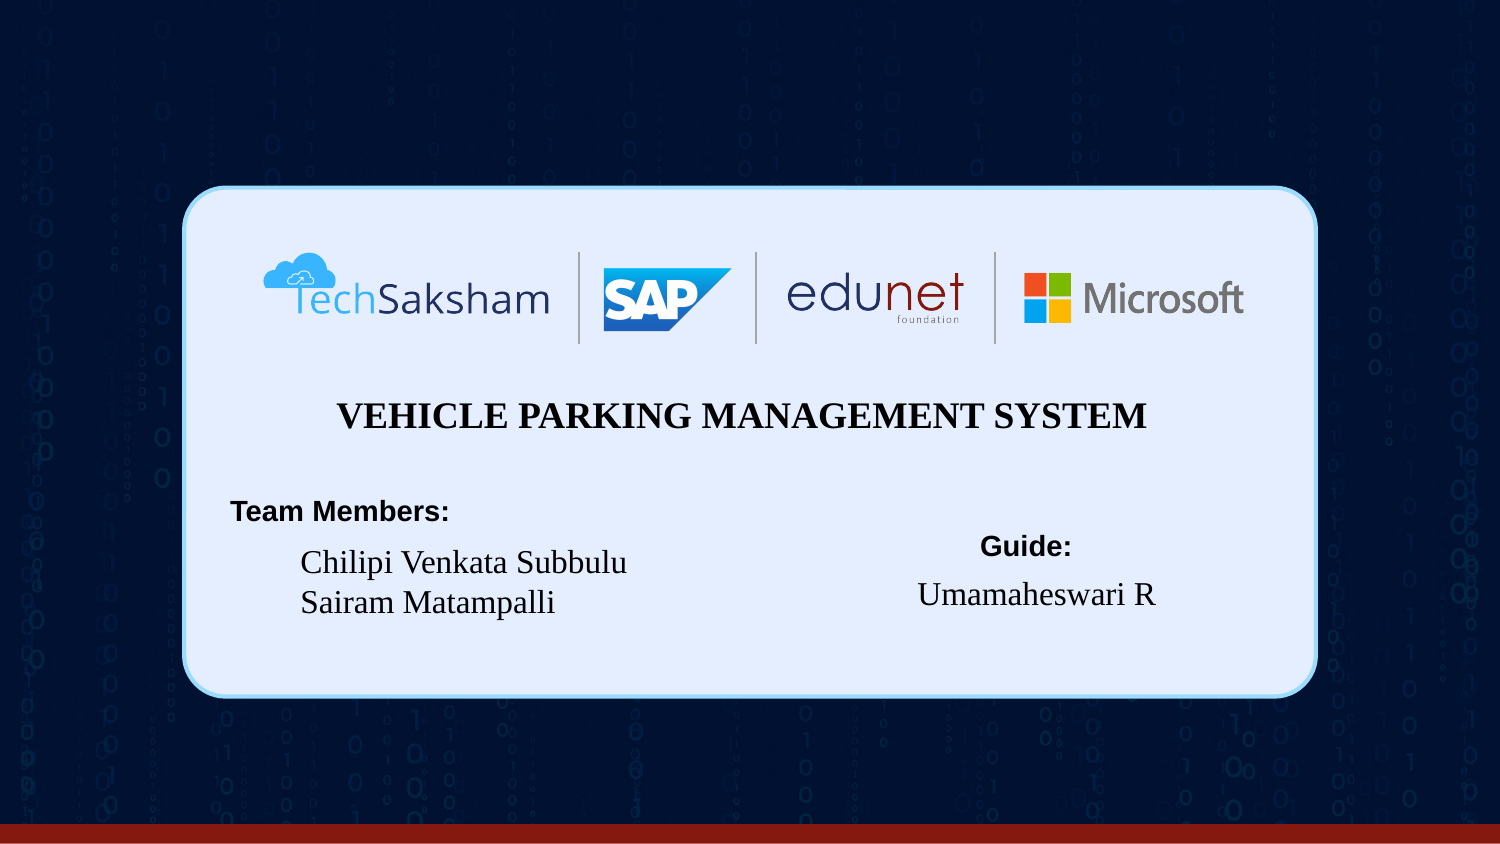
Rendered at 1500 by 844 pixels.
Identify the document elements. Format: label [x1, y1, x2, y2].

picture [0, 0, 1500, 824]
text_box [256, 244, 1250, 345]
